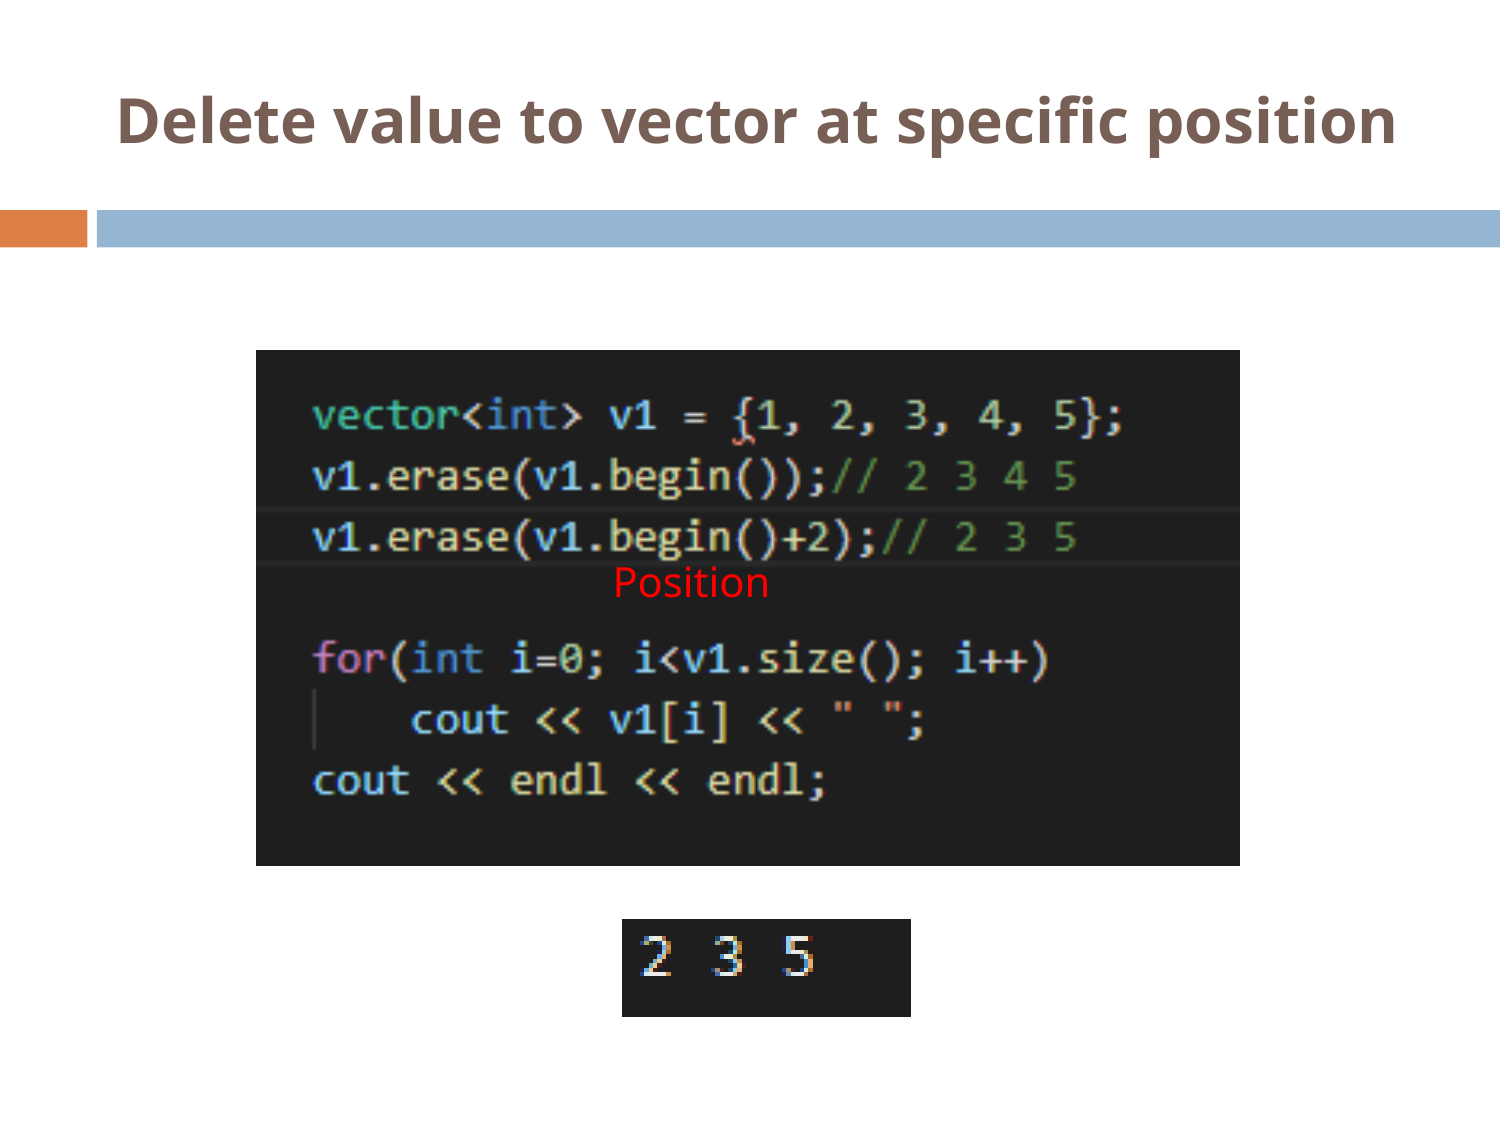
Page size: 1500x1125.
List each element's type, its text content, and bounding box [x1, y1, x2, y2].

picture [618, 919, 911, 1018]
title Delete value to vector at specific position [100, 37, 1438, 200]
picture [256, 350, 1240, 867]
